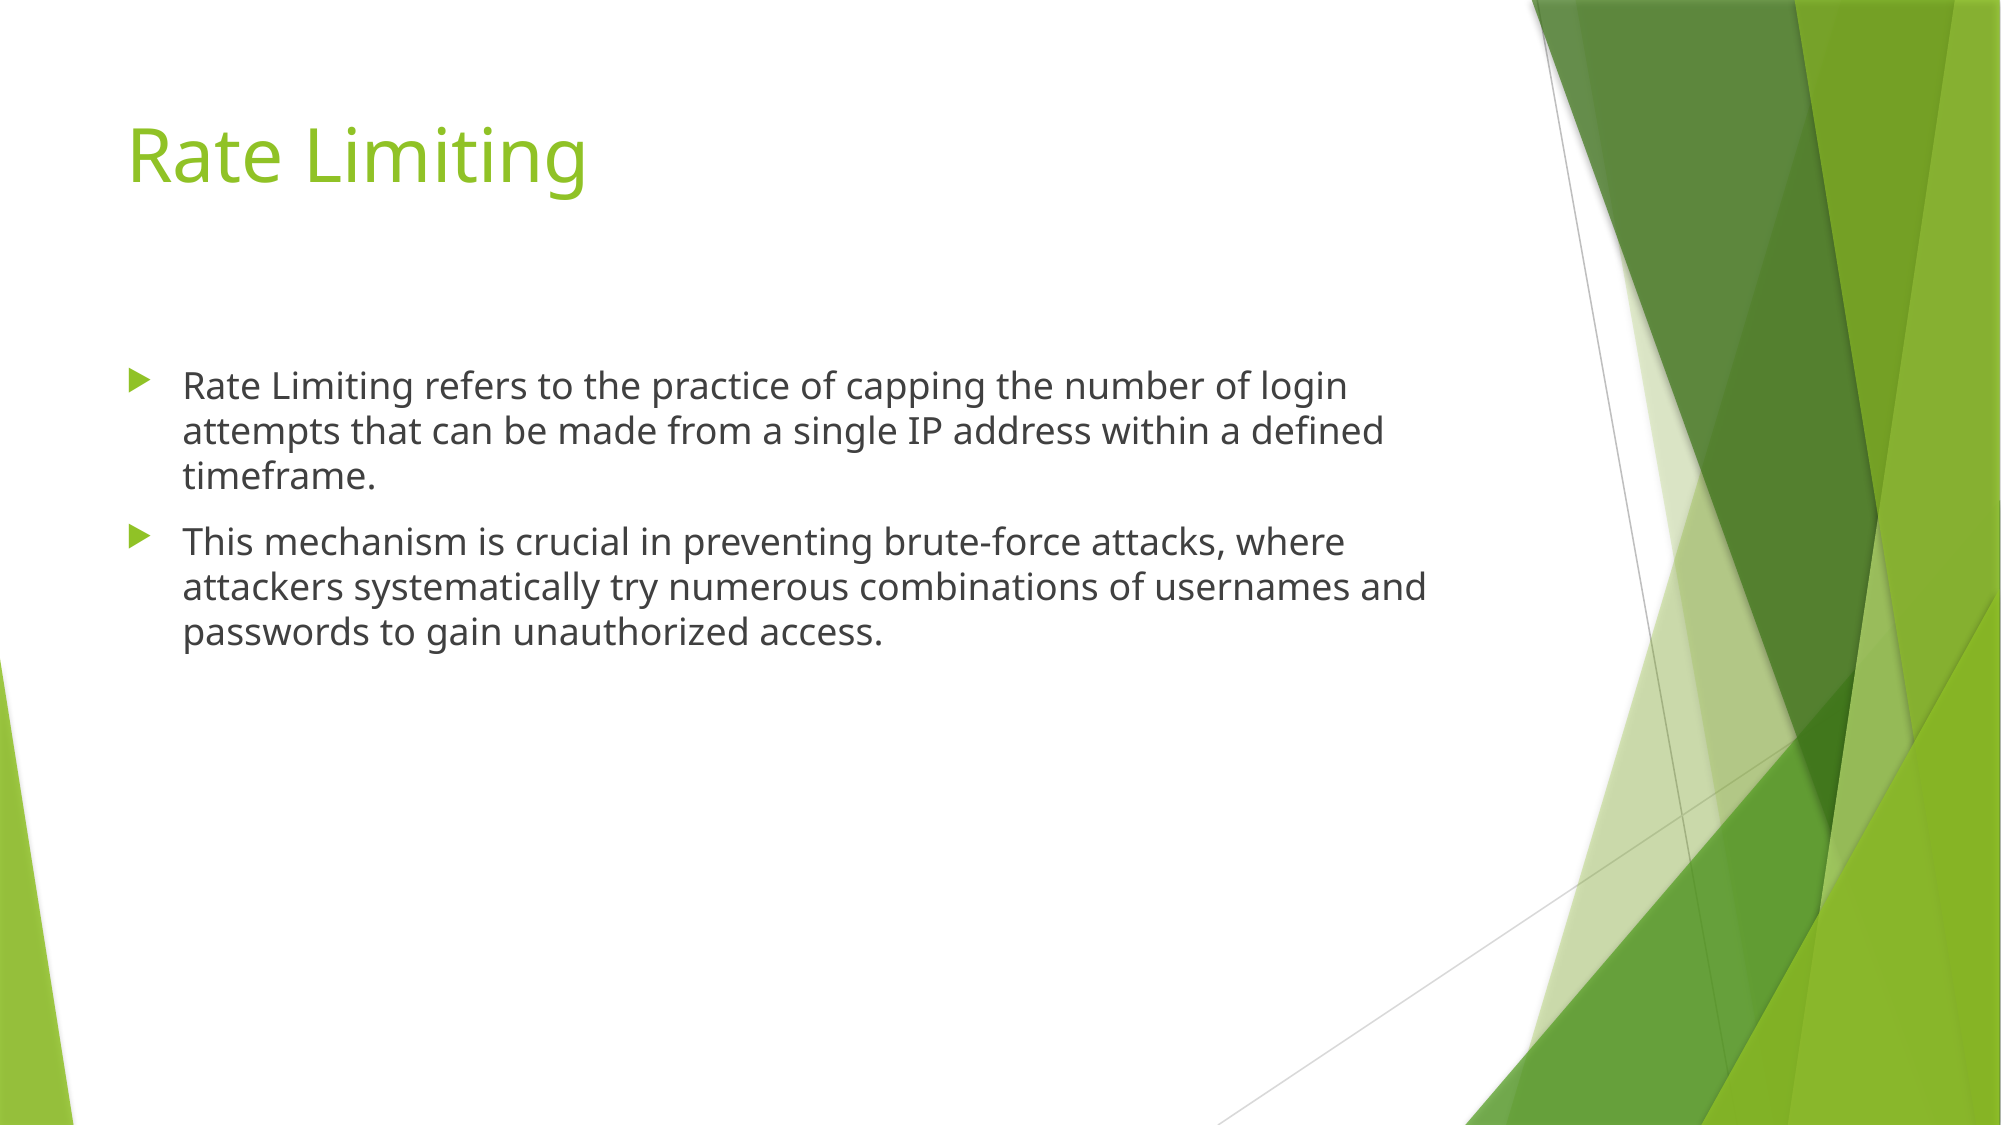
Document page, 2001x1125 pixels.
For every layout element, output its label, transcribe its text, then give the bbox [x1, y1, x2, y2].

list Rate Limiting refers to the practice of capping the number of login attempts that can be made from a single IP address within a defined timeframe. This mechanism is crucial in preventing brute-force attacks, where attackers systematically try numerous combinations of usernames and passwords to gain unauthorized access. [111, 354, 1522, 992]
title Rate Limiting [111, 99, 1522, 317]
